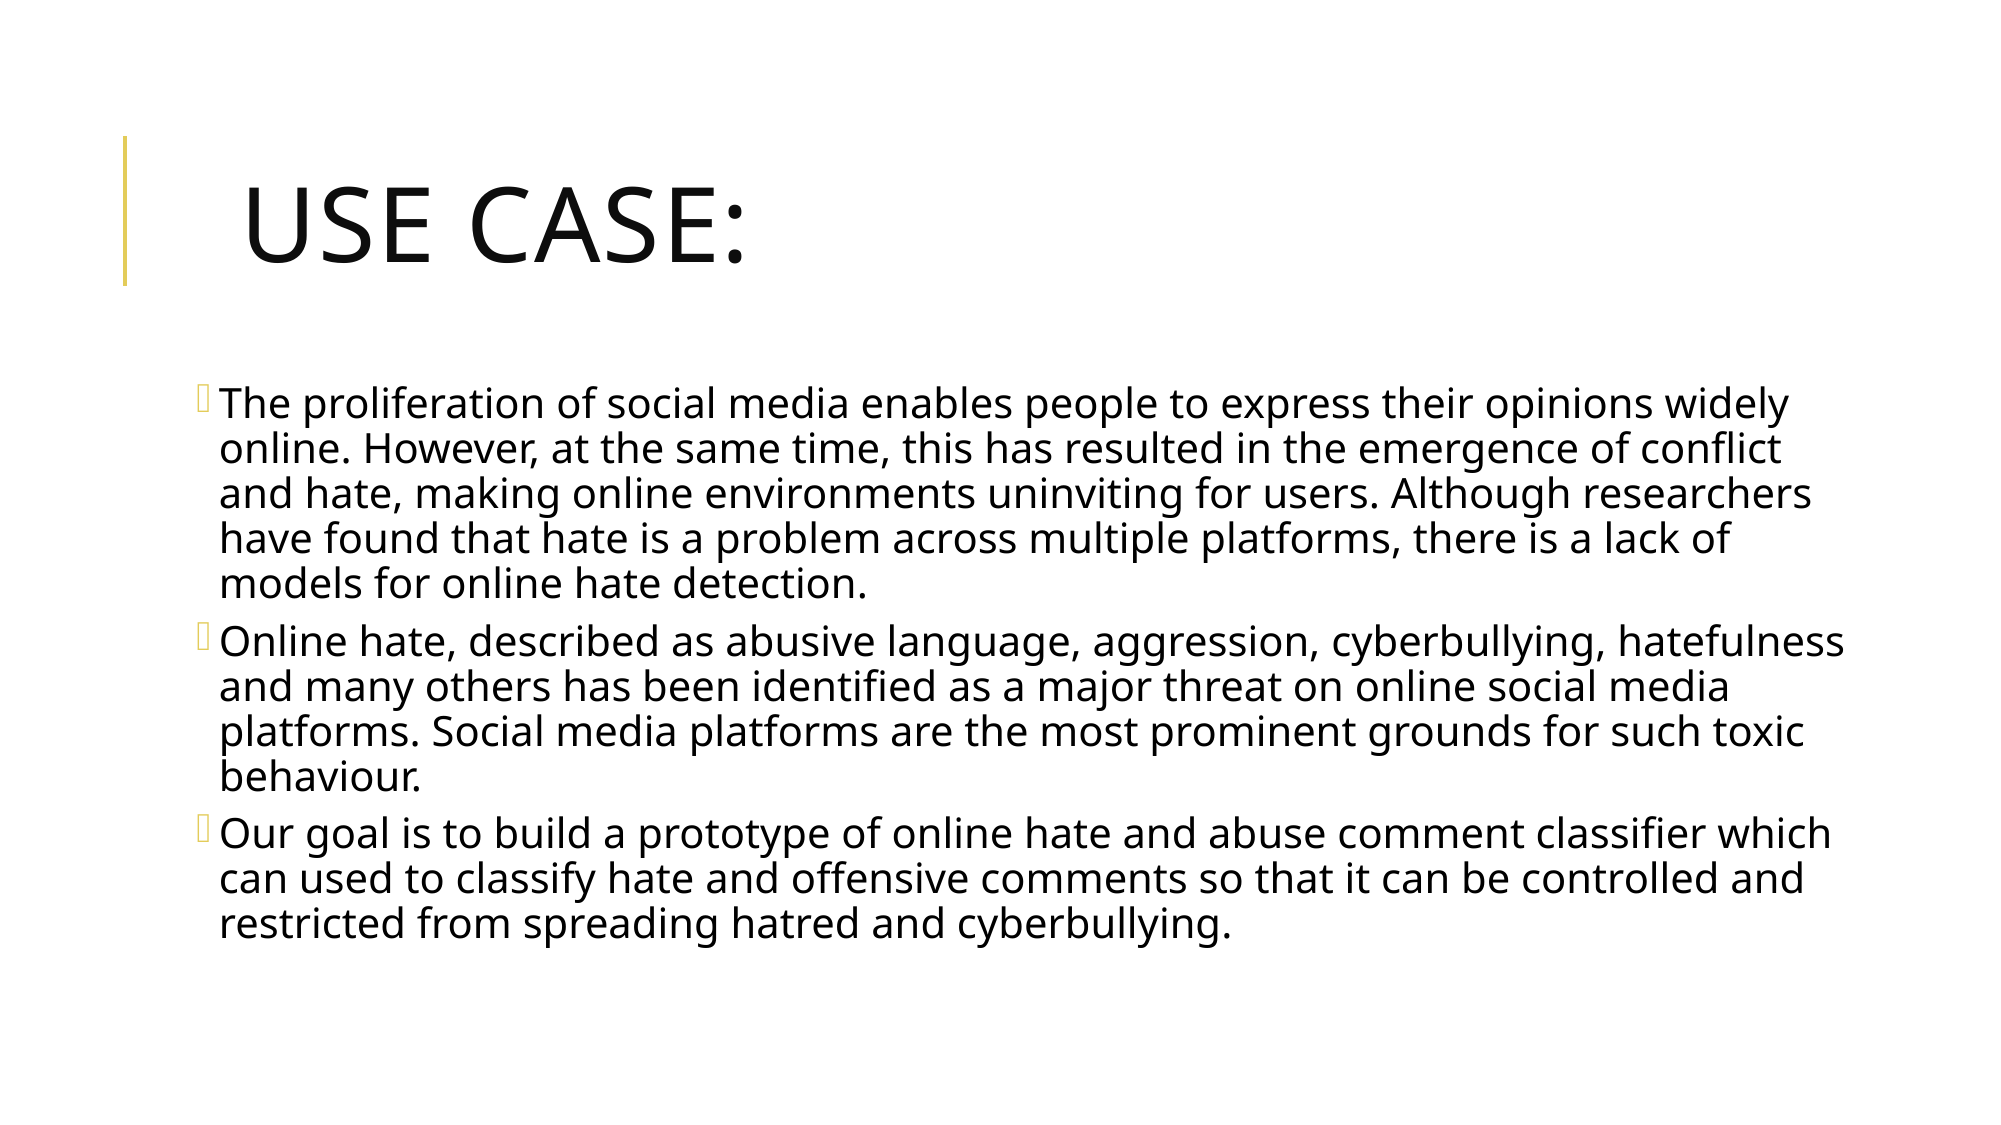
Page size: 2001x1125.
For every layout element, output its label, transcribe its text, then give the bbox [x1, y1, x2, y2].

title Use case: [225, 120, 1875, 345]
list The proliferation of social media enables people to express their opinions widely online. However, at the same time, this has resulted in the emergence of conflict and hate, making online environments uninviting for users. Although researchers have found that hate is a problem across multiple platforms, there is a lack of models for online hate detection. Online hate, described as abusive language, aggression, cyberbullying, hatefulness and many others has been identified as a major threat on online social media platforms. Social media platforms are the most prominent grounds for such toxic behaviour. Our goal is to build a prototype of online hate and abuse comment classifier which can used to classify hate and offensive comments so that it can be controlled and restricted from spreading hatred and cyberbullying. [168, 375, 1875, 1035]
